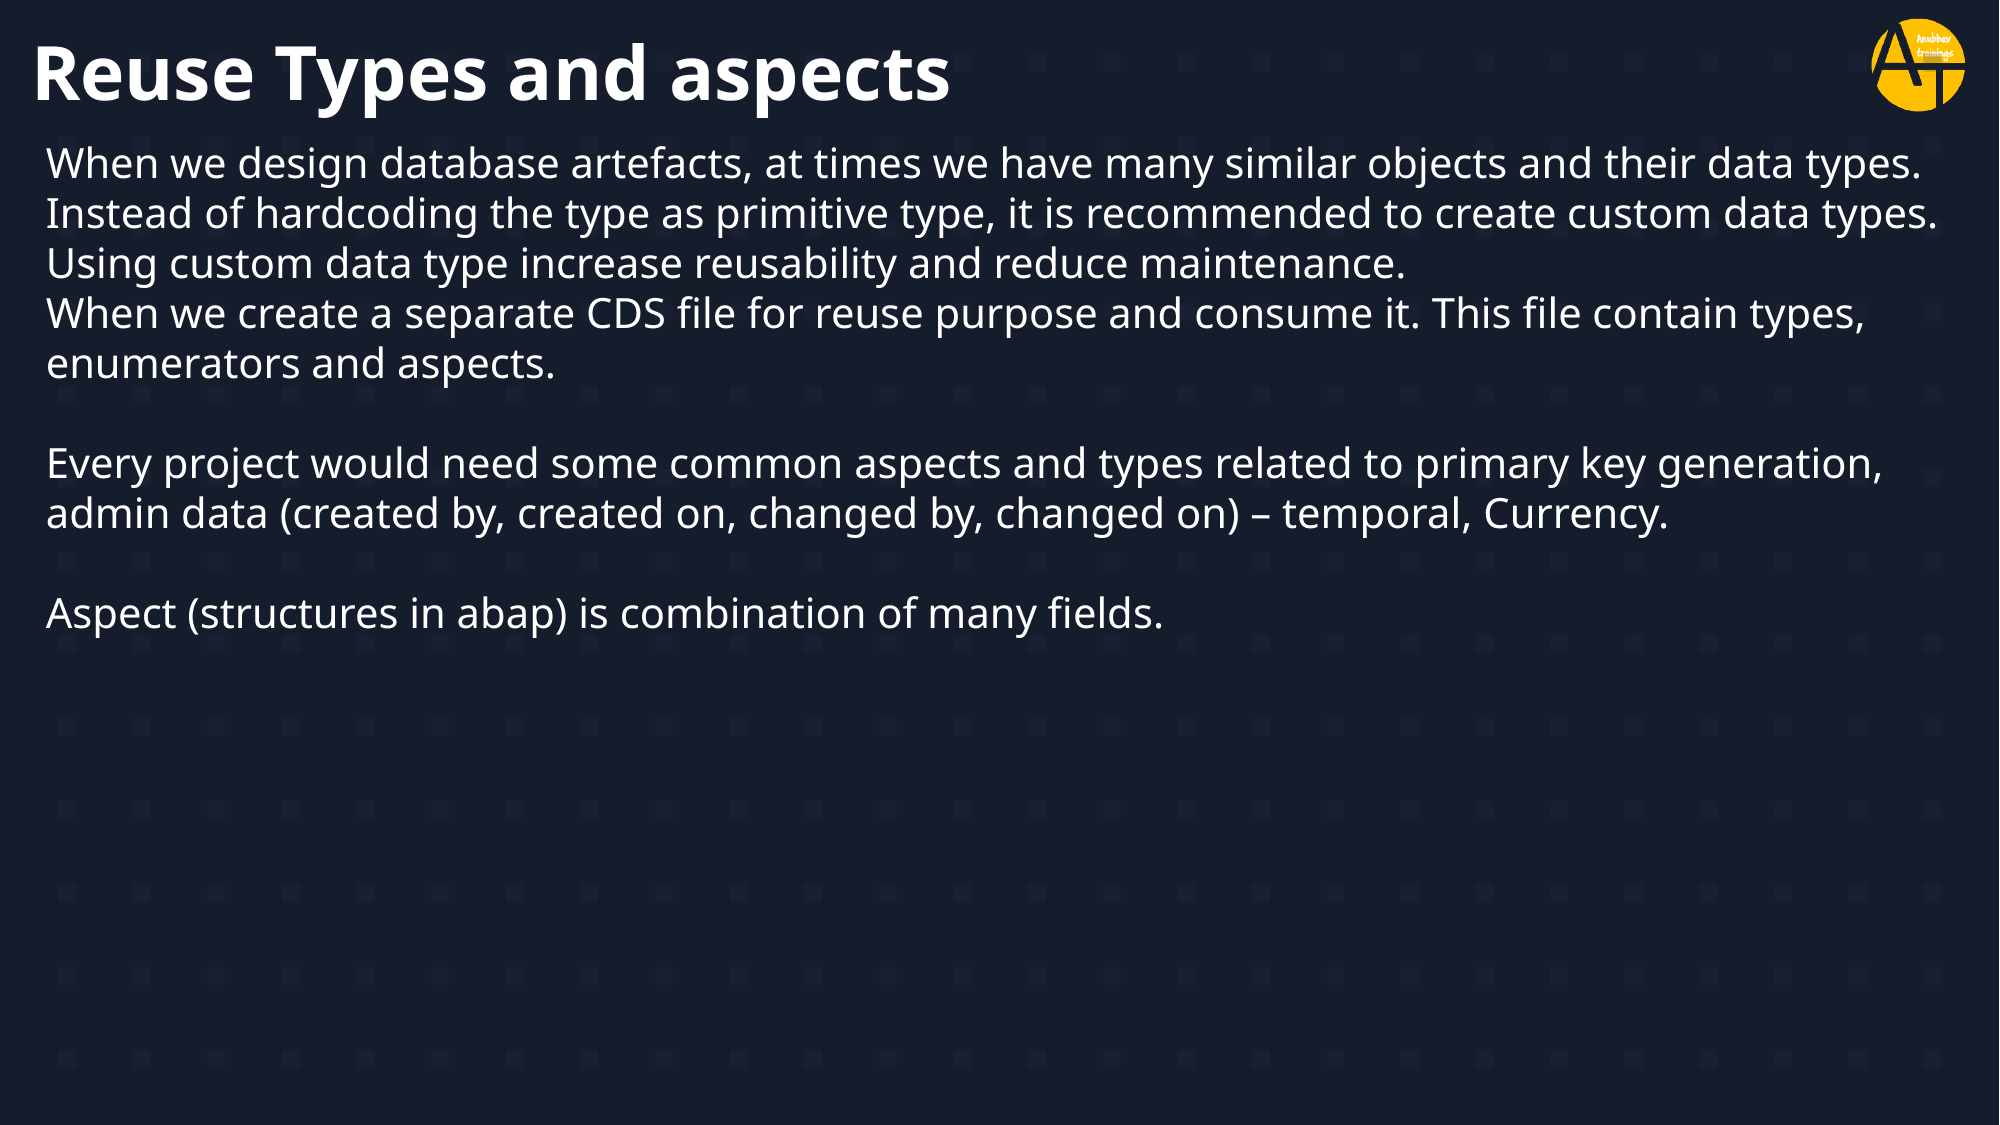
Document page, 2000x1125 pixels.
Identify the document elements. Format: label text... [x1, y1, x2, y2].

picture [1862, 12, 1970, 119]
text_box When we design database artefacts, at times we have many similar objects and their data types. Instead of hardcoding the type as primitive type, it is recommended to create custom data types. Using custom data type increase reusability and reduce maintenance. When we create a separate CDS file for reuse purpose and consume it. This file contain types, enumerators and aspects. Every project would need some common aspects and types related to primary key generation, admin data (created by, created on, changed by, changed on) – temporal, Currency. Aspect (structures in abap) is combination of many fields. [31, 129, 1969, 645]
title Reuse Types and aspects [31, 12, 1831, 129]
